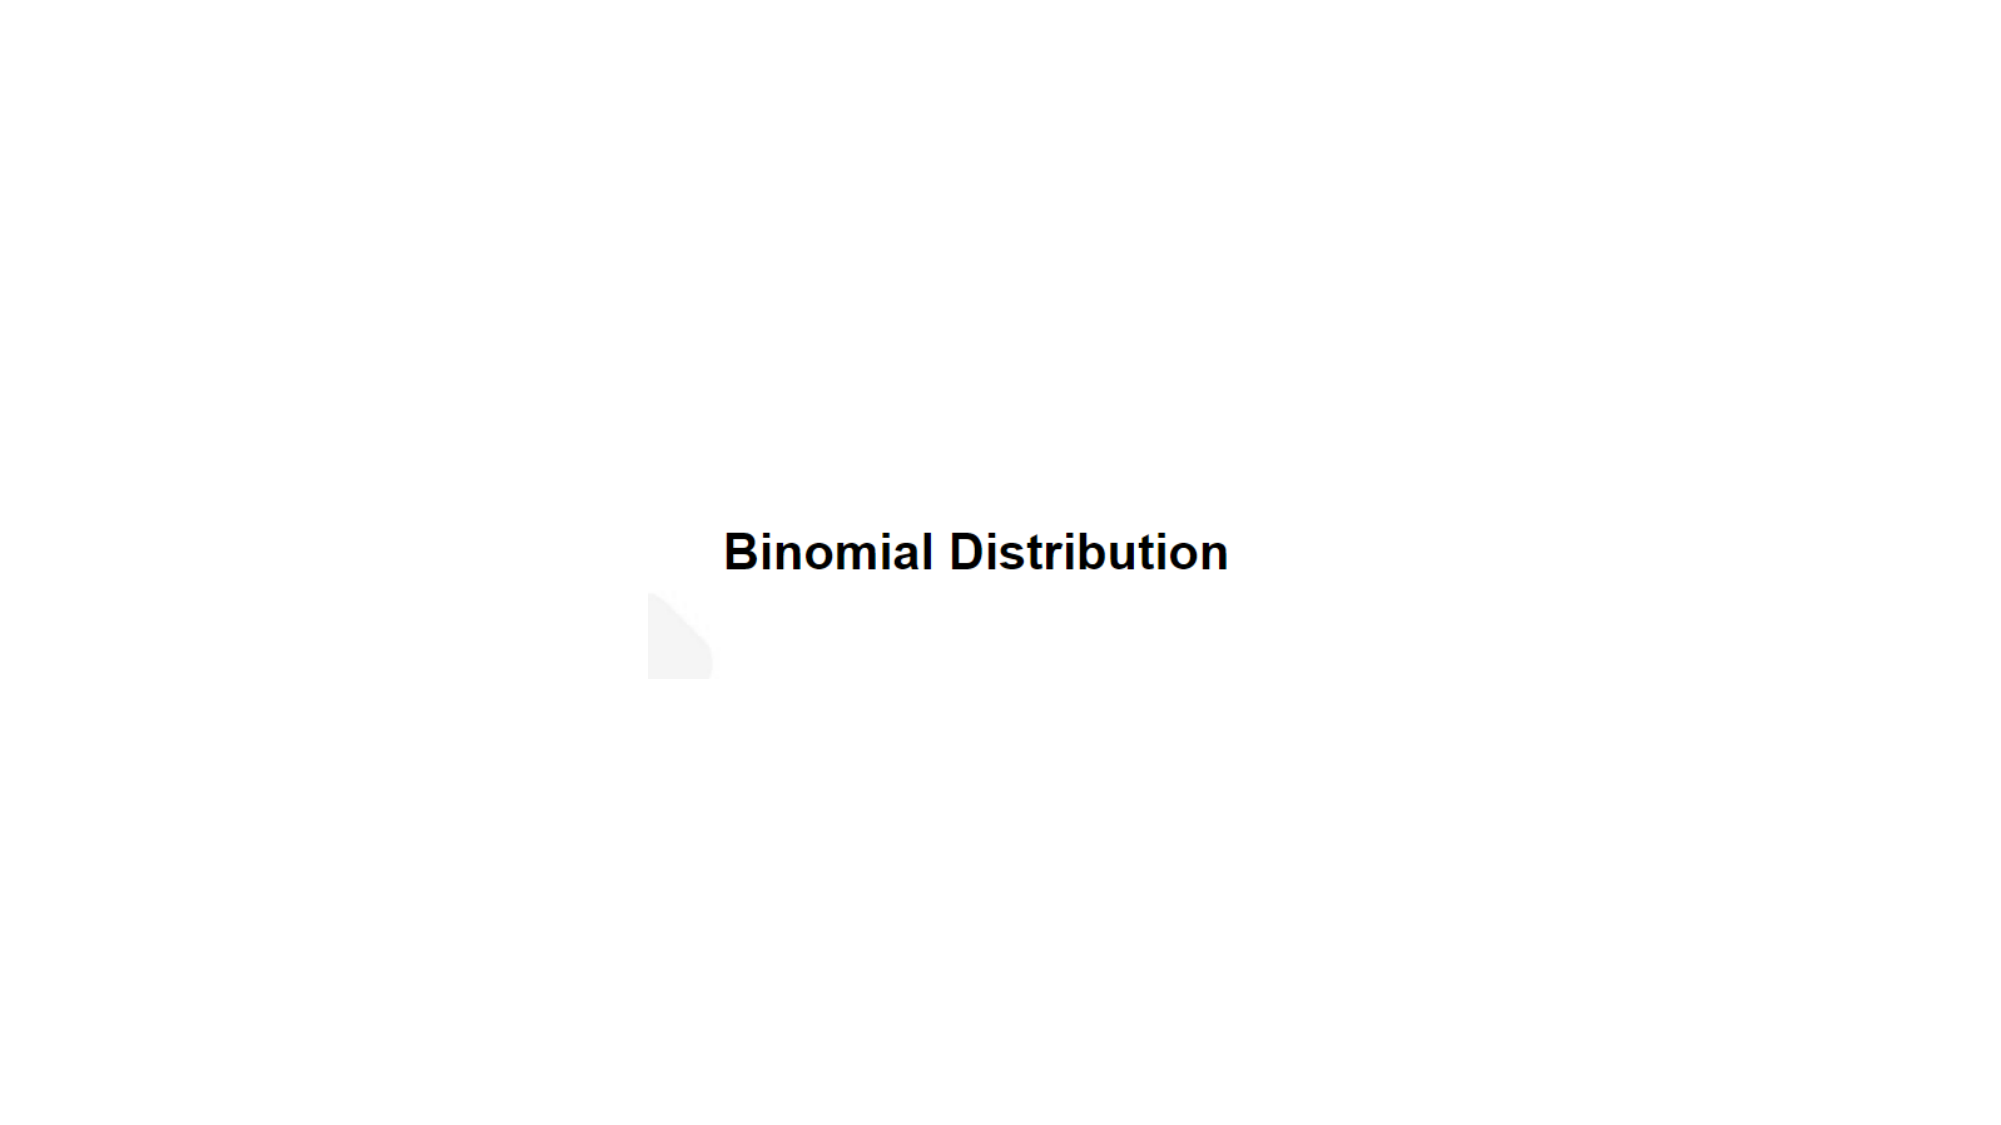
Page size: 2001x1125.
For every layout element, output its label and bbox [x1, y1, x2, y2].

picture [648, 446, 1352, 679]
